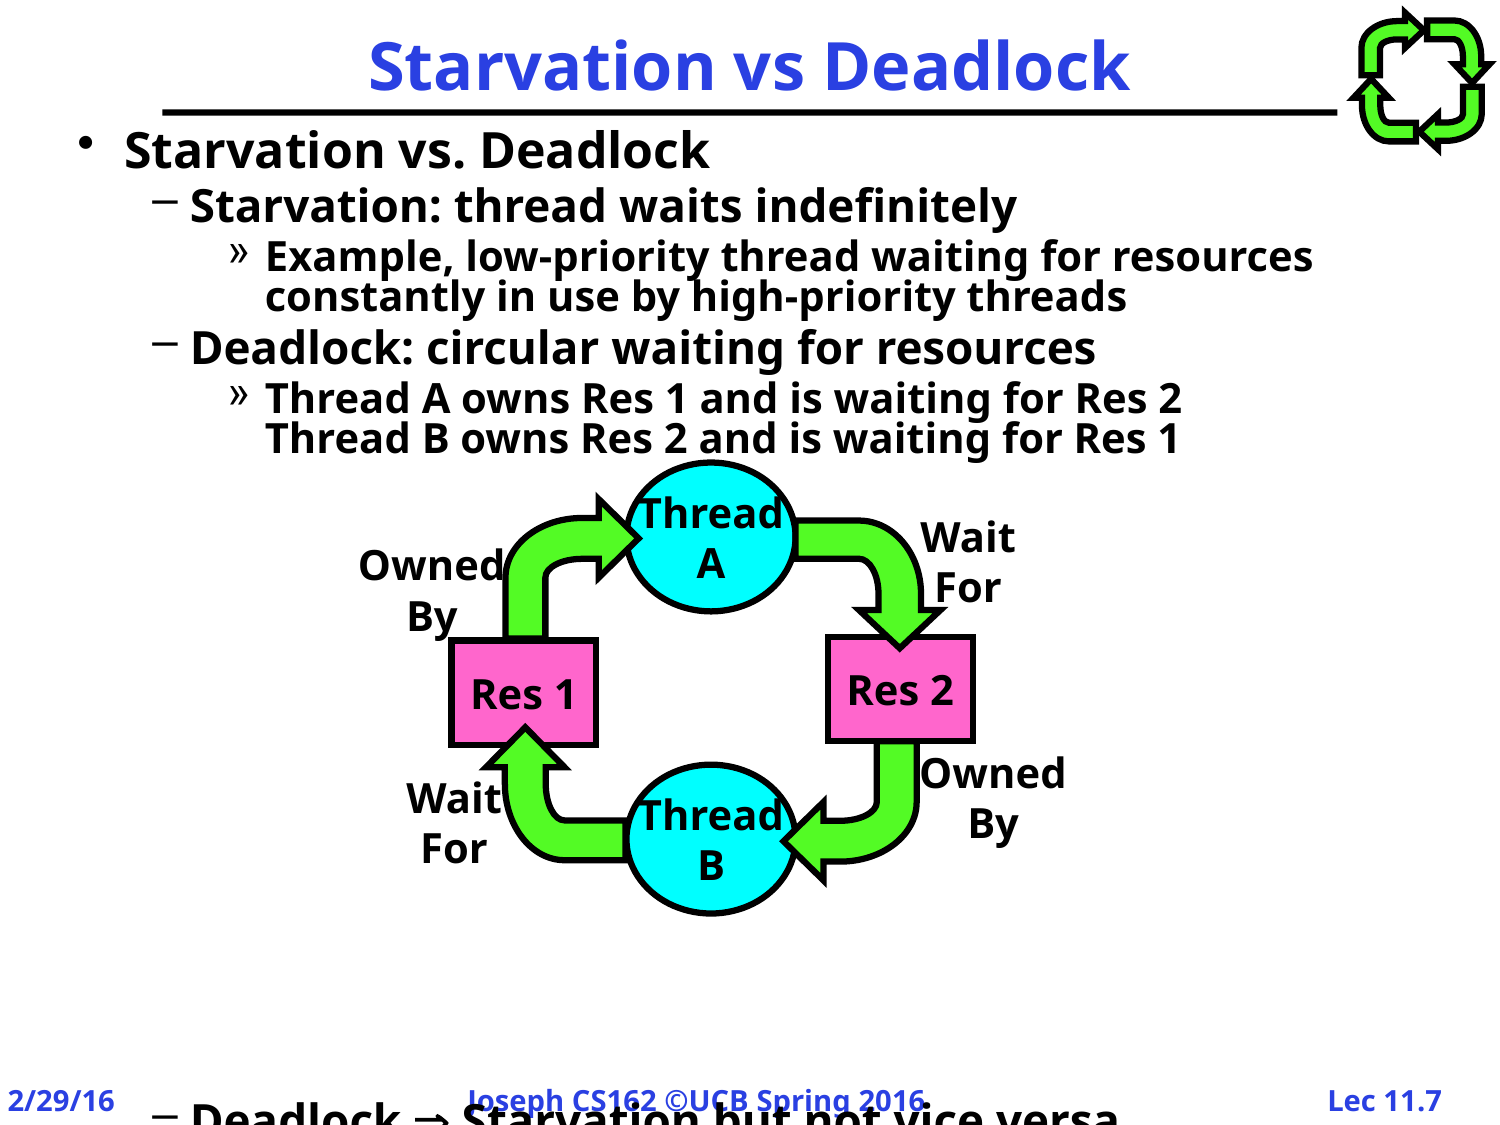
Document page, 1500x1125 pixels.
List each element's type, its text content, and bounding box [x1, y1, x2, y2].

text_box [1353, 12, 1490, 150]
list Starvation vs. Deadlock Starvation: thread waits indefinitely Example, low-priority thread waiting for resources constantly in use by high-priority threads Deadlock: circular waiting for resources Thread A owns Res 1 and is waiting for Res 2 Thread B owns Res 2 and is waiting for Res 1 Deadlock  Starvation but not vice versa Starvation can end (but doesn’t have to) Deadlock can’t end without external intervention [62, 123, 1418, 1099]
title Starvation vs Deadlock [162, 24, 1338, 113]
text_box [353, 462, 1072, 914]
